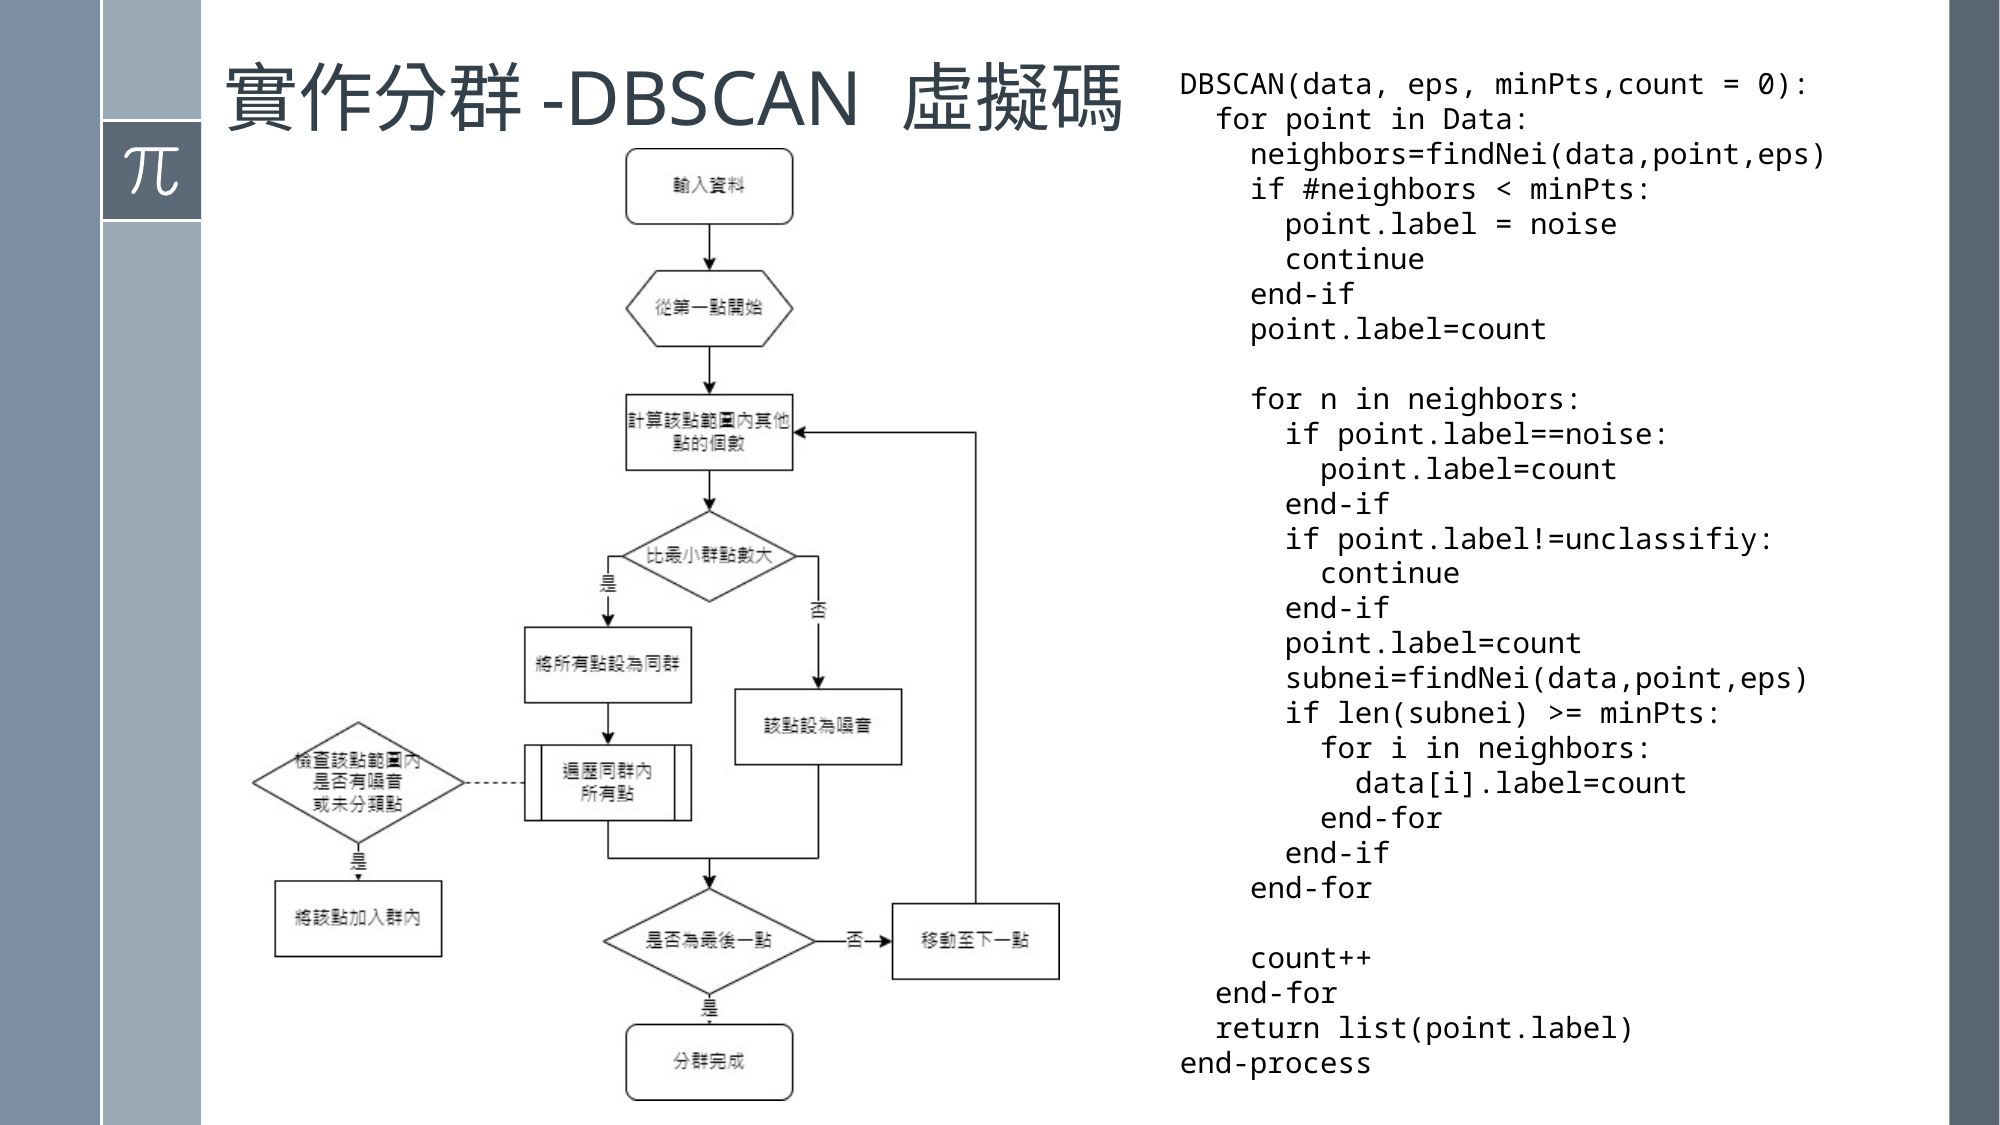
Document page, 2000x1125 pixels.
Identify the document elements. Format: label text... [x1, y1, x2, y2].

title 實作分群-DBSCAN 虛擬碼 [208, 0, 1813, 149]
picture [252, 149, 1060, 1102]
text_box DBSCAN(data, eps, minPts,count = 0): for point in Data: neighbors=findNei(data,point,eps) if #neighbors < minPts: point.label = noise continue end-if point.label=count for n in neighbors: if point.label==noise: point.label=count end-if if point.label!=unclassifiy: continue end-if point.label=count subnei=findNei(data,point,eps) if len(subnei) >= minPts: for i in neighbors: data[i].label=count end-for end-if end-for count++ end-for return list(point.label) end-process [1165, 57, 1933, 1102]
